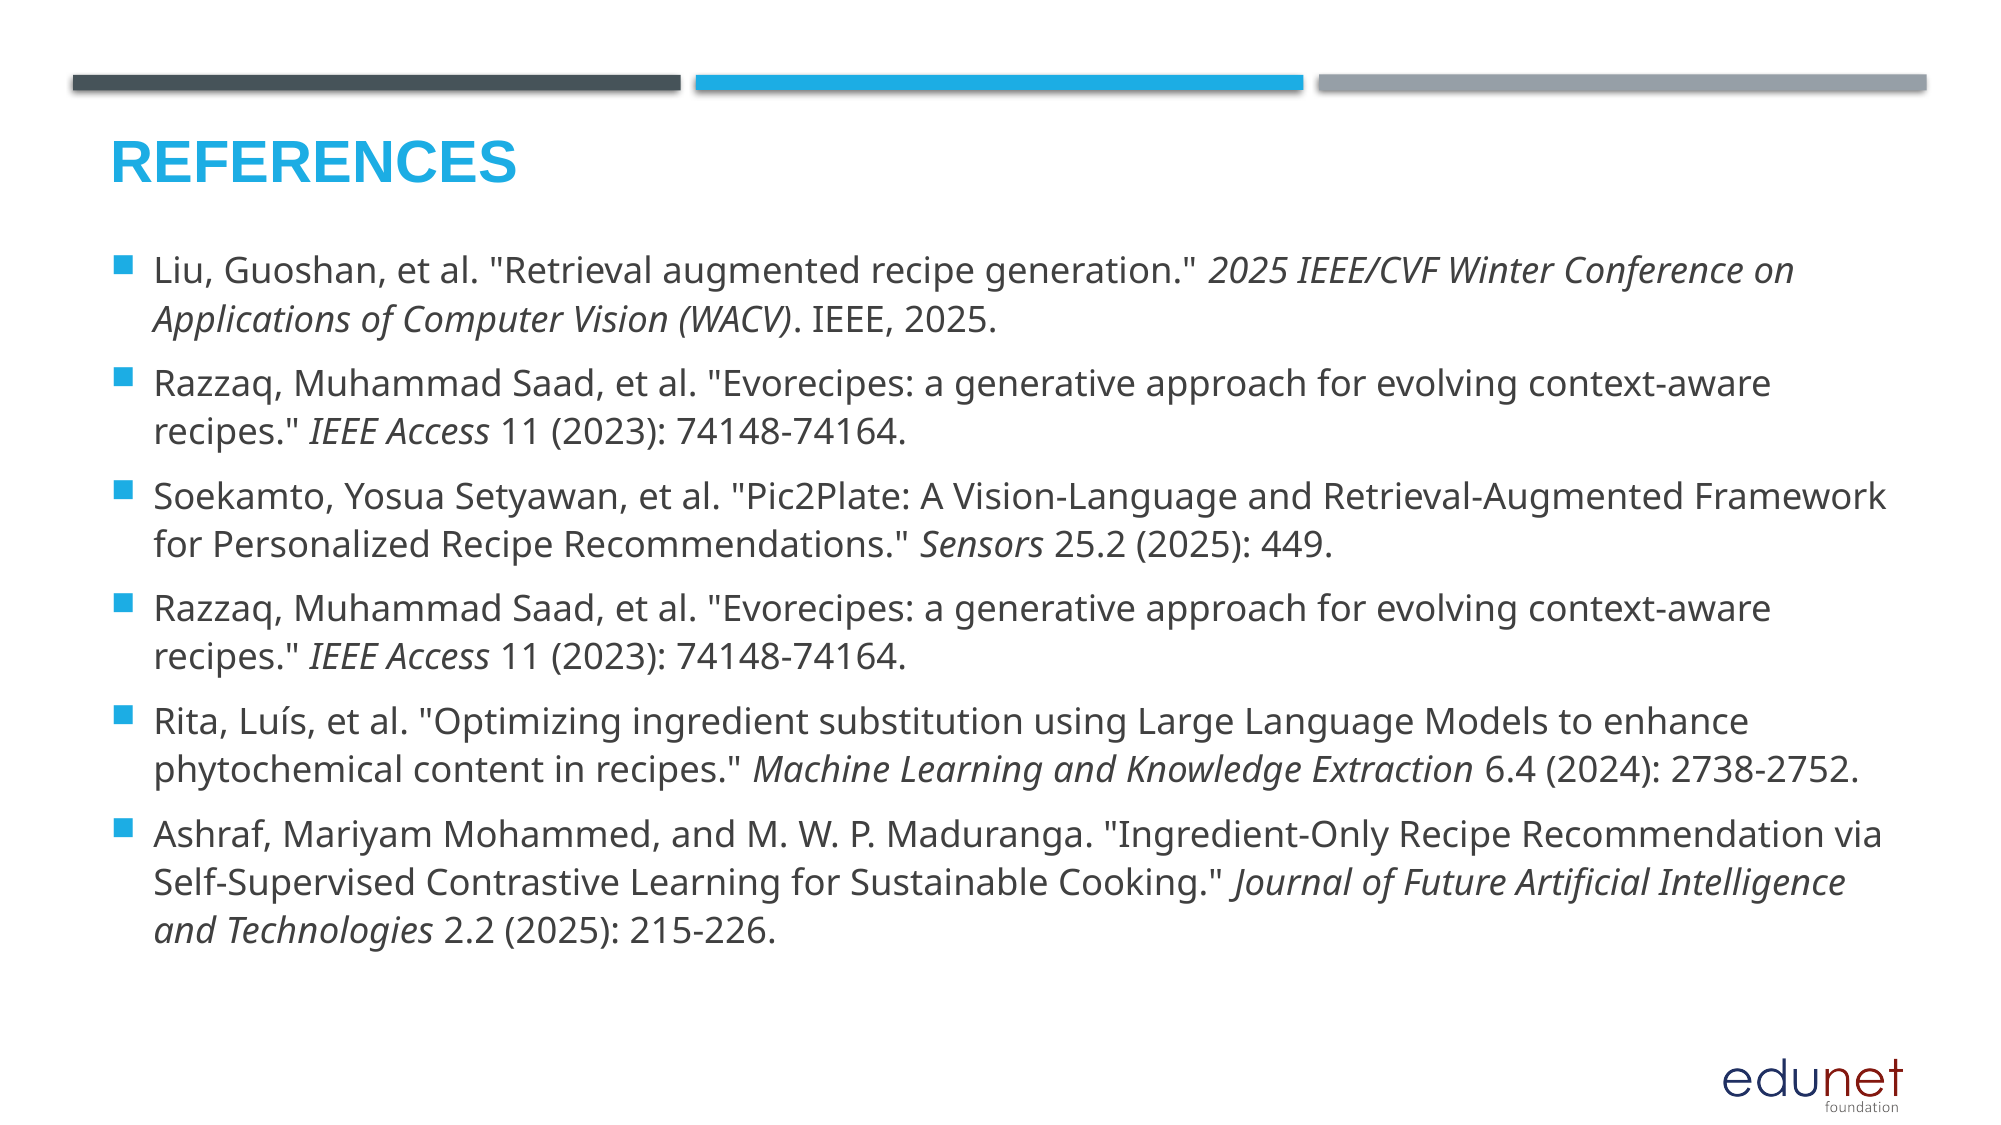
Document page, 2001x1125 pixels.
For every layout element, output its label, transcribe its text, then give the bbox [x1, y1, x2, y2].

title References [95, 115, 1905, 203]
picture [1719, 1056, 1905, 1116]
list Liu, Guoshan, et al. "Retrieval augmented recipe generation." 2025 IEEE/CVF Winter Conference on Applications of Computer Vision (WACV). IEEE, 2025. Razzaq, Muhammad Saad, et al. "Evorecipes: a generative approach for evolving context-aware recipes." IEEE Access 11 (2023): 74148-74164. Soekamto, Yosua Setyawan, et al. "Pic2Plate: A Vision-Language and Retrieval-Augmented Framework for Personalized Recipe Recommendations." Sensors 25.2 (2025): 449. Razzaq, Muhammad Saad, et al. "Evorecipes: a generative approach for evolving context-aware recipes." IEEE Access 11 (2023): 74148-74164. Rita, Luís, et al. "Optimizing ingredient substitution using Large Language Models to enhance phytochemical content in recipes." Machine Learning and Knowledge Extraction 6.4 (2024): 2738-2752. Ashraf, Mariyam Mohammed, and M. W. P. Maduranga. "Ingredient-Only Recipe Recommendation via Self-Supervised Contrastive Learning for Sustainable Cooking." Journal of Future Artificial Intelligence and Technologies 2.2 (2025): 215-226. [95, 213, 1905, 981]
